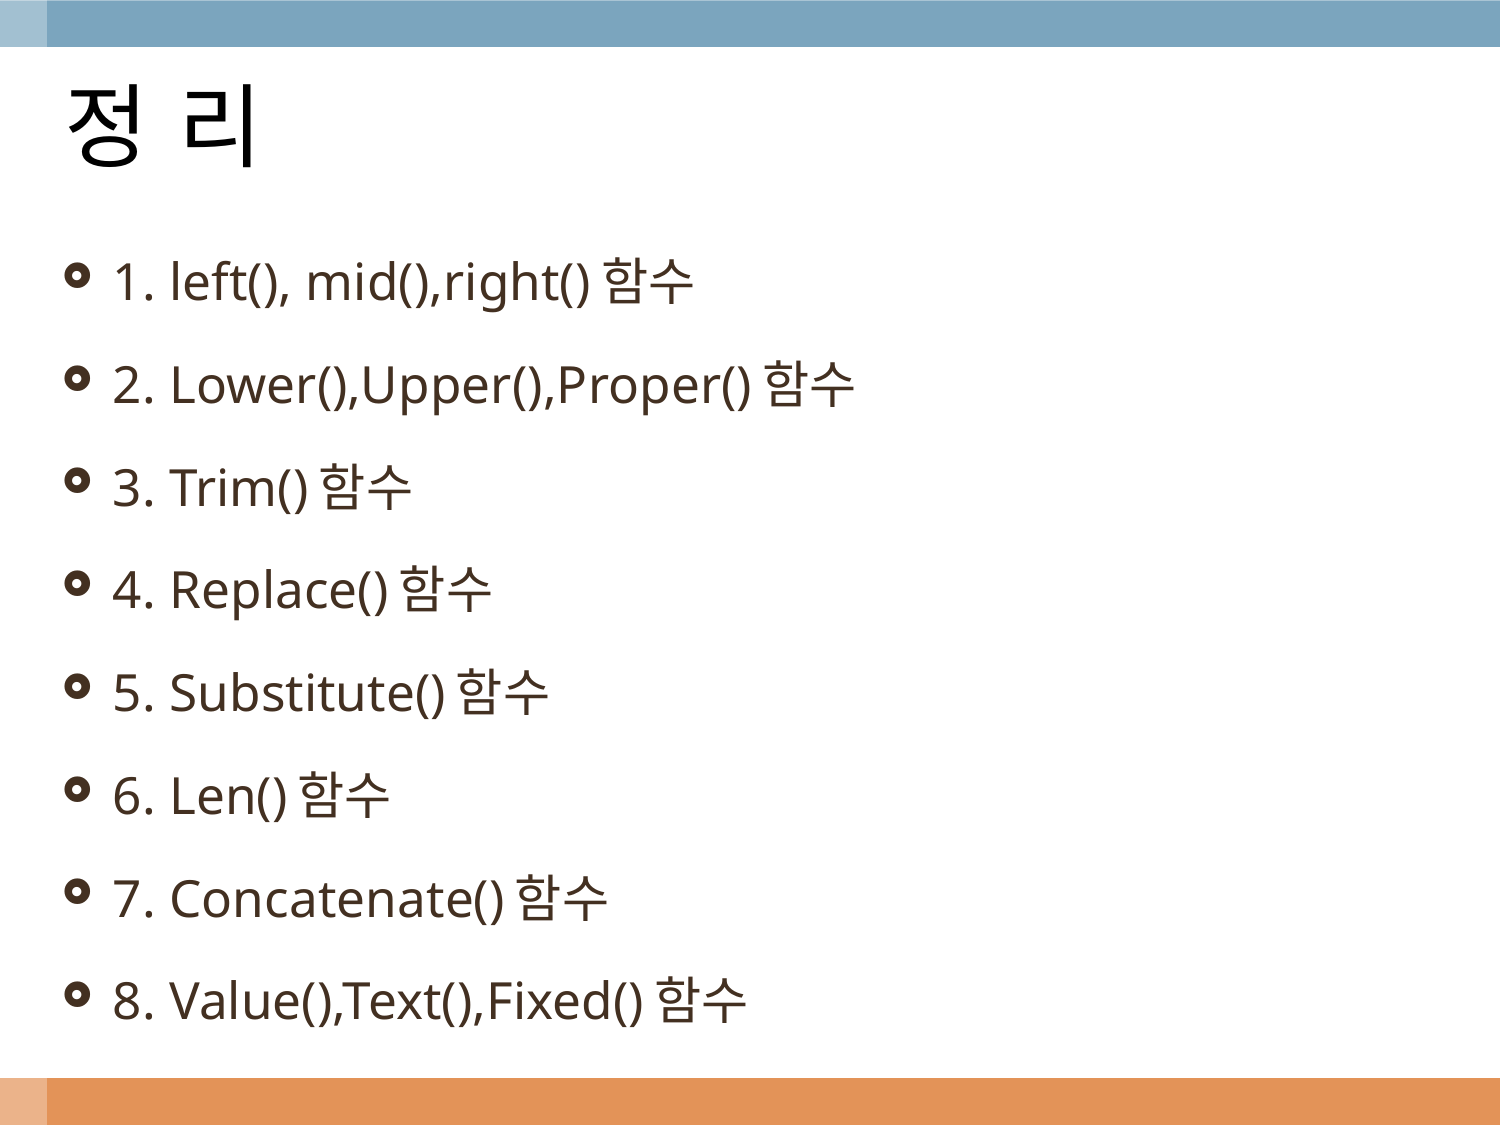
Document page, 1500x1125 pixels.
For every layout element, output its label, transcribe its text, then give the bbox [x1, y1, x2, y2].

list 1. left(), mid(),right()함수 2. Lower(),Upper(),Proper()함수 3. Trim()함수 4. Replace()함수 5. Substitute()함수 6. Len()함수 7. Concatenate()함수 8. Value(),Text(),Fixed()함수 [46, 210, 1397, 1039]
title 정 리 [49, 46, 1454, 202]
